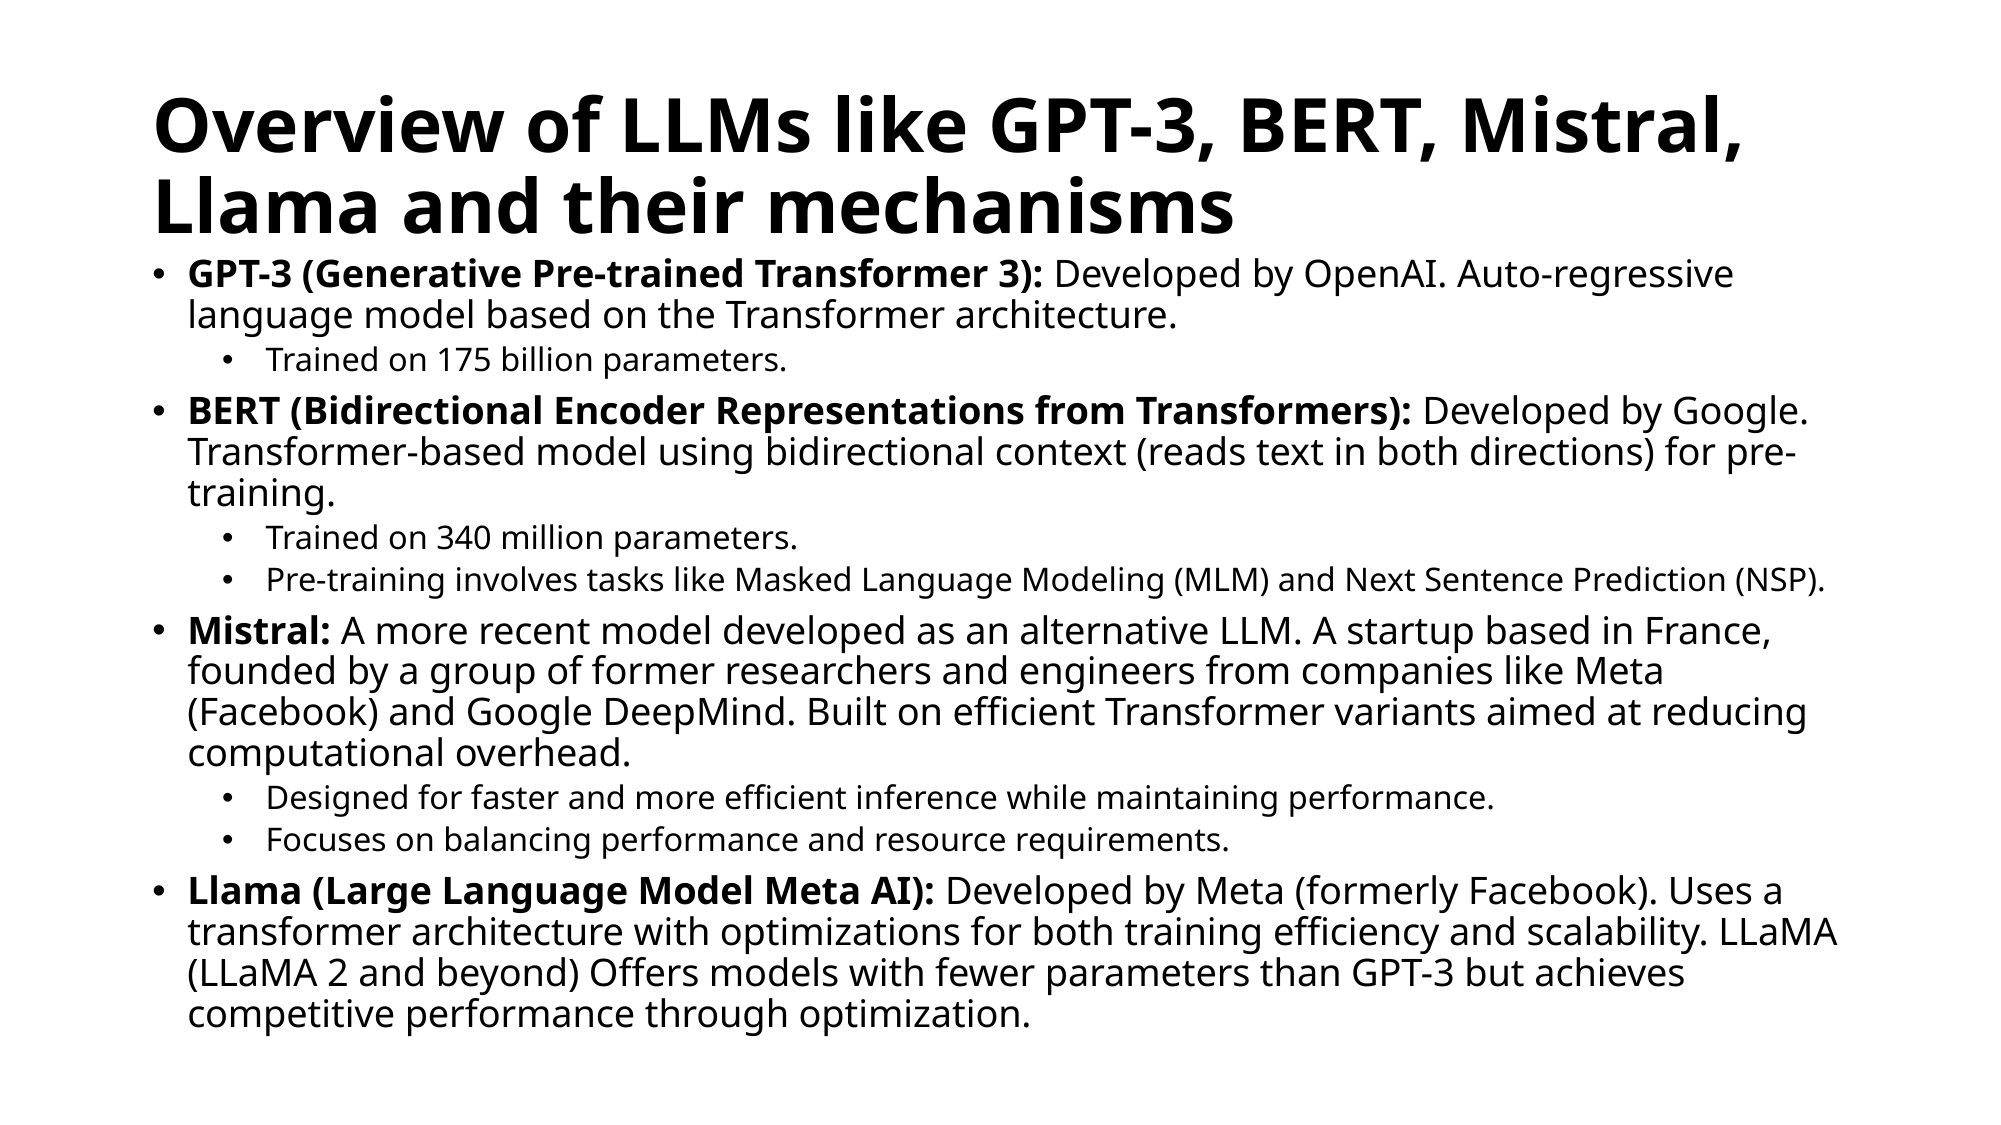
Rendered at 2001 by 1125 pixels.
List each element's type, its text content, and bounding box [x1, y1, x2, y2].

title Overview of LLMs like GPT-3, BERT, Mistral, Llama and their mechanisms [137, 59, 1863, 247]
list GPT-3 (Generative Pre-trained Transformer 3): Developed by OpenAI. Auto-regressive language model based on the Transformer architecture. Trained on 175 billion parameters. BERT (Bidirectional Encoder Representations from Transformers): Developed by Google. Transformer-based model using bidirectional context (reads text in both directions) for pre-training. Trained on 340 million parameters. Pre-training involves tasks like Masked Language Modeling (MLM) and Next Sentence Prediction (NSP). Mistral: A more recent model developed as an alternative LLM. A startup based in France, founded by a group of former researchers and engineers from companies like Meta (Facebook) and Google DeepMind. Built on efficient Transformer variants aimed at reducing computational overhead. Designed for faster and more efficient inference while maintaining performance. Focuses on balancing performance and resource requirements. Llama (Large Language Model Meta AI): Developed by Meta (formerly Facebook). Uses a transformer architecture with optimizations for both training efficiency and scalability. LLaMA (LLaMA 2 and beyond) Offers models with fewer parameters than GPT-3 but achieves competitive performance through optimization. [137, 247, 1863, 1066]
